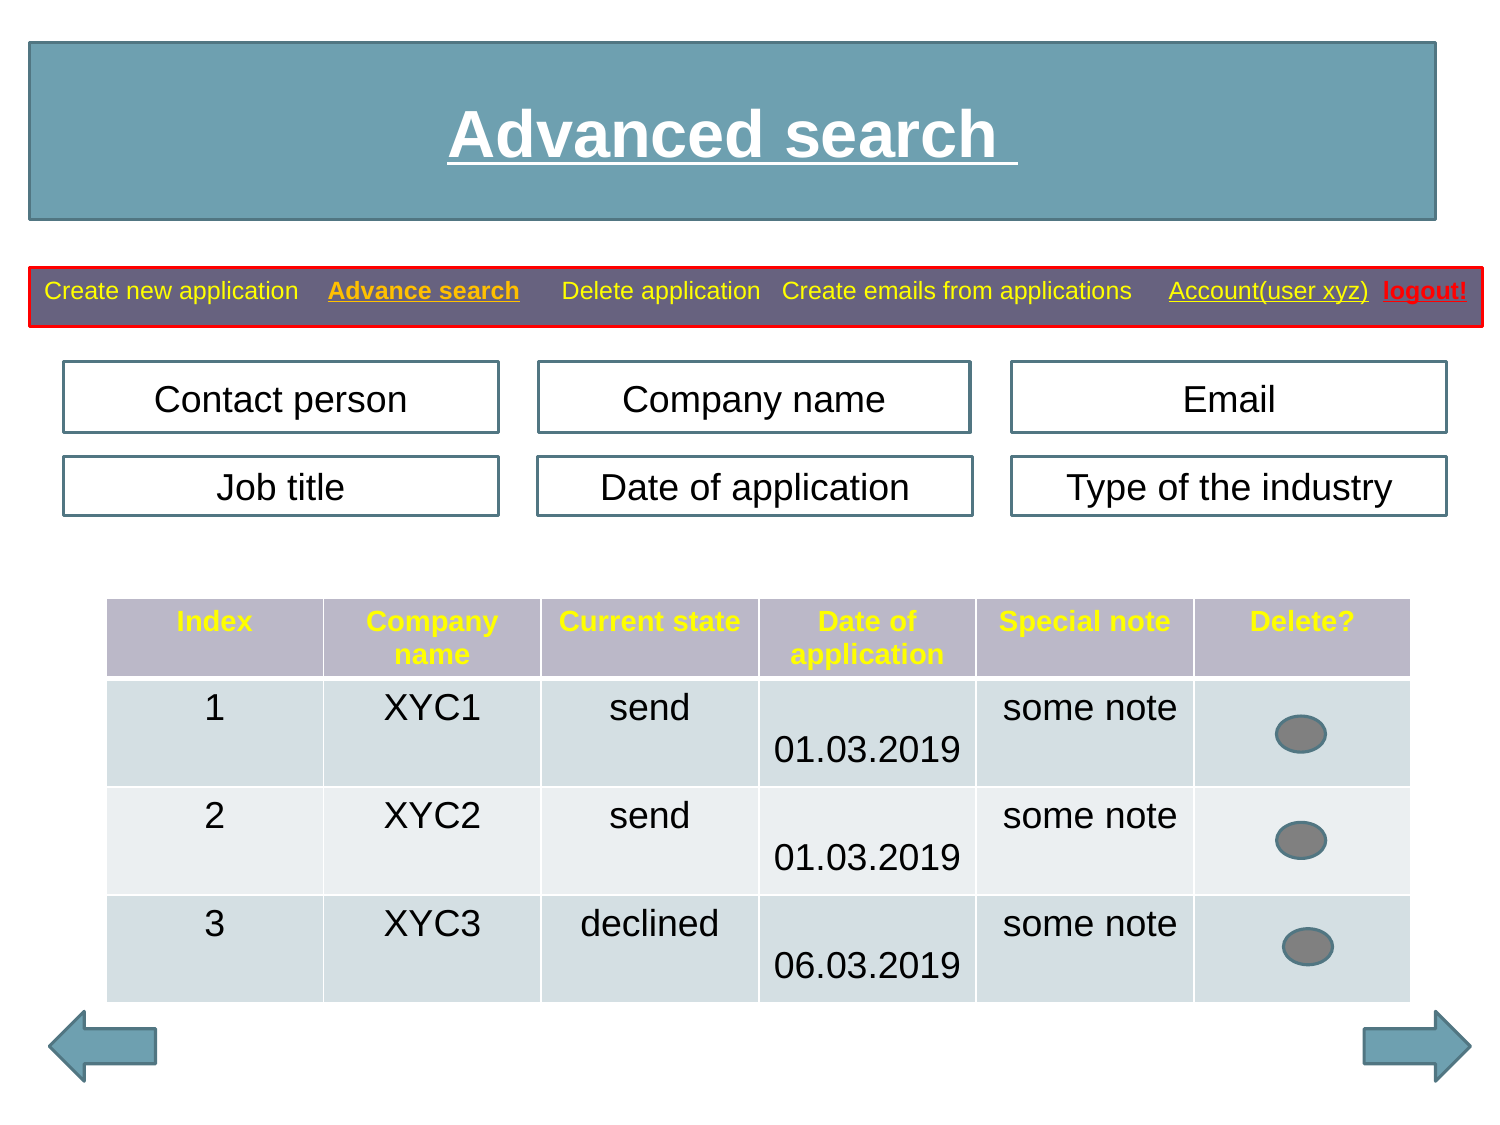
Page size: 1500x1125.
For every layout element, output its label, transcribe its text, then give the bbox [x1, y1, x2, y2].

text_box Advanced search [28, 41, 1437, 221]
text_box Email [1010, 360, 1448, 434]
table_cell 01.03.2019 [760, 681, 975, 786]
table_cell declined [542, 896, 758, 1002]
table_cell some note [977, 681, 1193, 786]
table_header Current state [542, 599, 758, 676]
text_box Job title [62, 455, 500, 517]
table_cell XYC1 [324, 681, 540, 786]
table_cell [1195, 896, 1410, 1002]
table_header Company name [324, 599, 540, 676]
text_box [1275, 820, 1328, 860]
table_header Date of application [760, 599, 975, 676]
table_cell send [542, 681, 758, 786]
table_header Delete? [1195, 599, 1410, 676]
table_cell send [542, 788, 758, 894]
table_cell [1195, 681, 1410, 786]
table_cell [1195, 788, 1410, 894]
table_cell 2 [107, 788, 323, 894]
table_cell 1 [107, 681, 323, 786]
table_cell some note [977, 896, 1193, 1002]
table_cell 01.03.2019 [760, 788, 975, 894]
text_box [48, 1009, 158, 1083]
table_cell XYC2 [324, 788, 540, 894]
table_cell 3 [107, 896, 323, 1002]
table_cell 06.03.2019 [760, 896, 975, 1002]
table_header Index [107, 599, 323, 676]
text_box Company name [537, 360, 972, 434]
table_header Special note [977, 599, 1193, 676]
text_box Date of application [536, 455, 974, 517]
text_box Contact person [62, 360, 500, 434]
text_box Type of the industry [1010, 455, 1448, 517]
text_box [1362, 1009, 1472, 1083]
table_cell some note [977, 788, 1193, 894]
text_box Create new application Advance search Delete application Create emails from applications Account(user xyz) logout! [28, 266, 1484, 328]
text_box [1281, 927, 1335, 967]
text_box [1274, 714, 1328, 754]
table_cell XYC3 [324, 896, 540, 1002]
